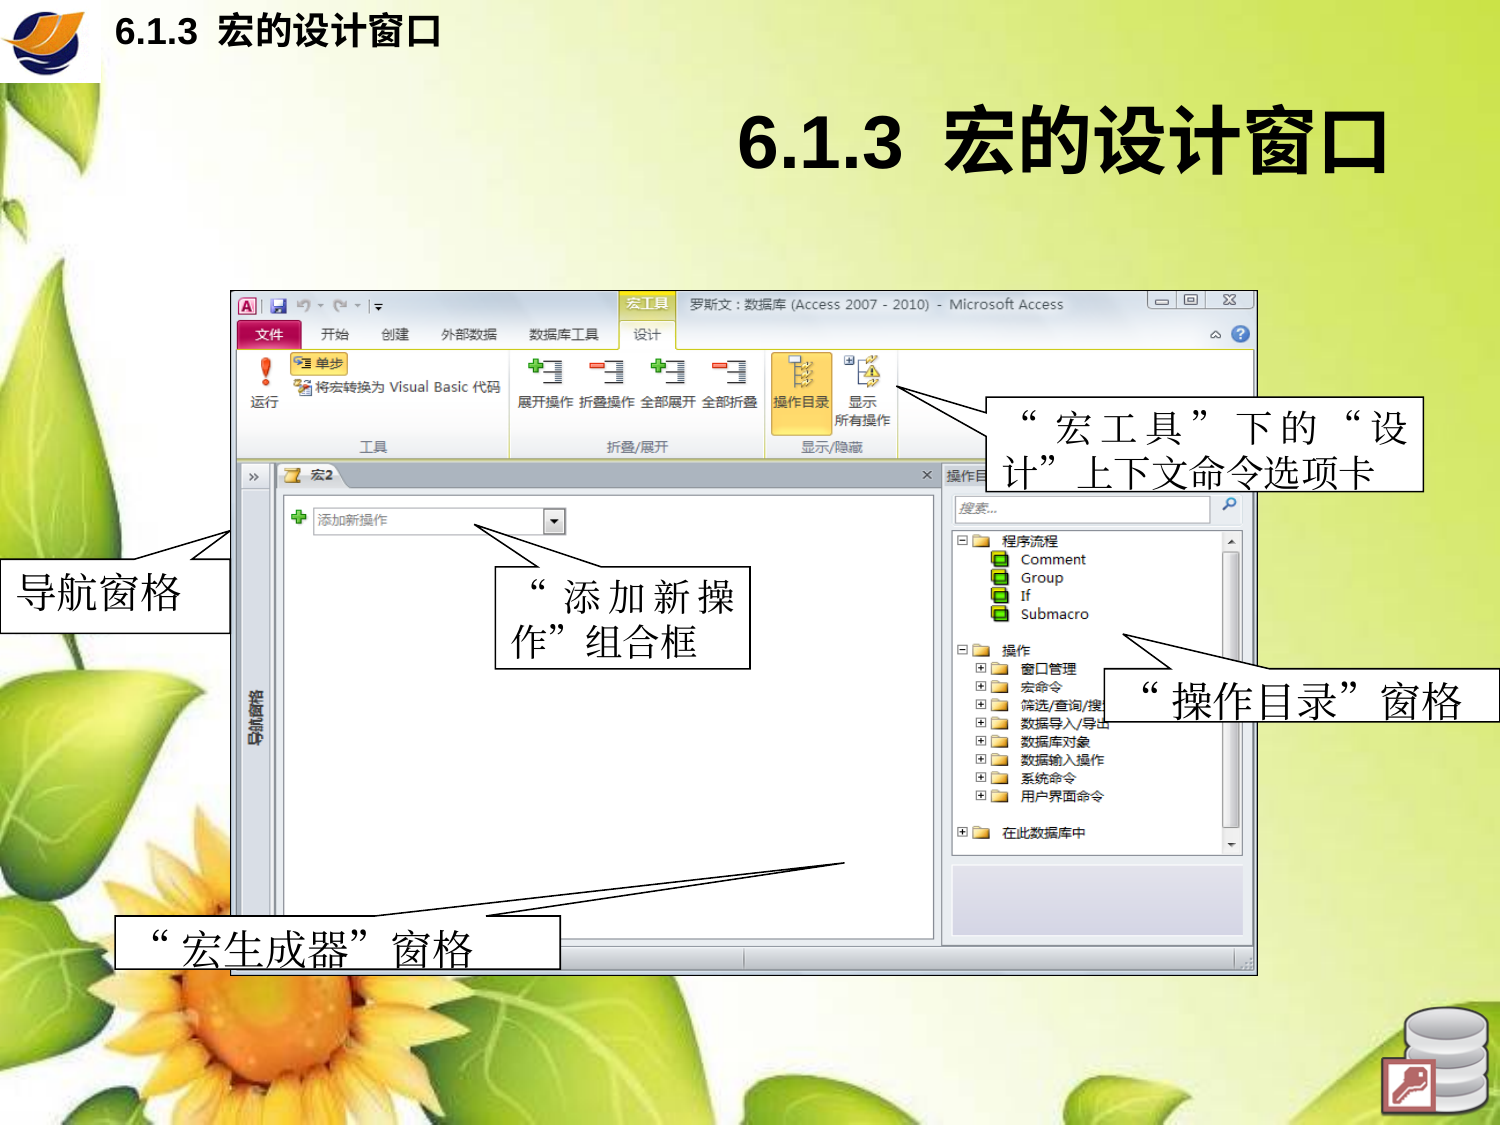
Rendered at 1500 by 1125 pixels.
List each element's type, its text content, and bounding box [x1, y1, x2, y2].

picture [0, 0, 1500, 1125]
text_box 6.1.3 宏的设计窗口 [100, 0, 573, 60]
title 6.1.3 宏的设计窗口 [620, 45, 1425, 233]
text_box 导航窗格 [0, 532, 224, 634]
text_box “操作目录”窗格 [1263, 667, 1500, 722]
text_box “宏生成器”窗格 [115, 916, 224, 970]
text_box “宏工具”下的“设计”上下文命令选项卡 [1263, 397, 1424, 492]
